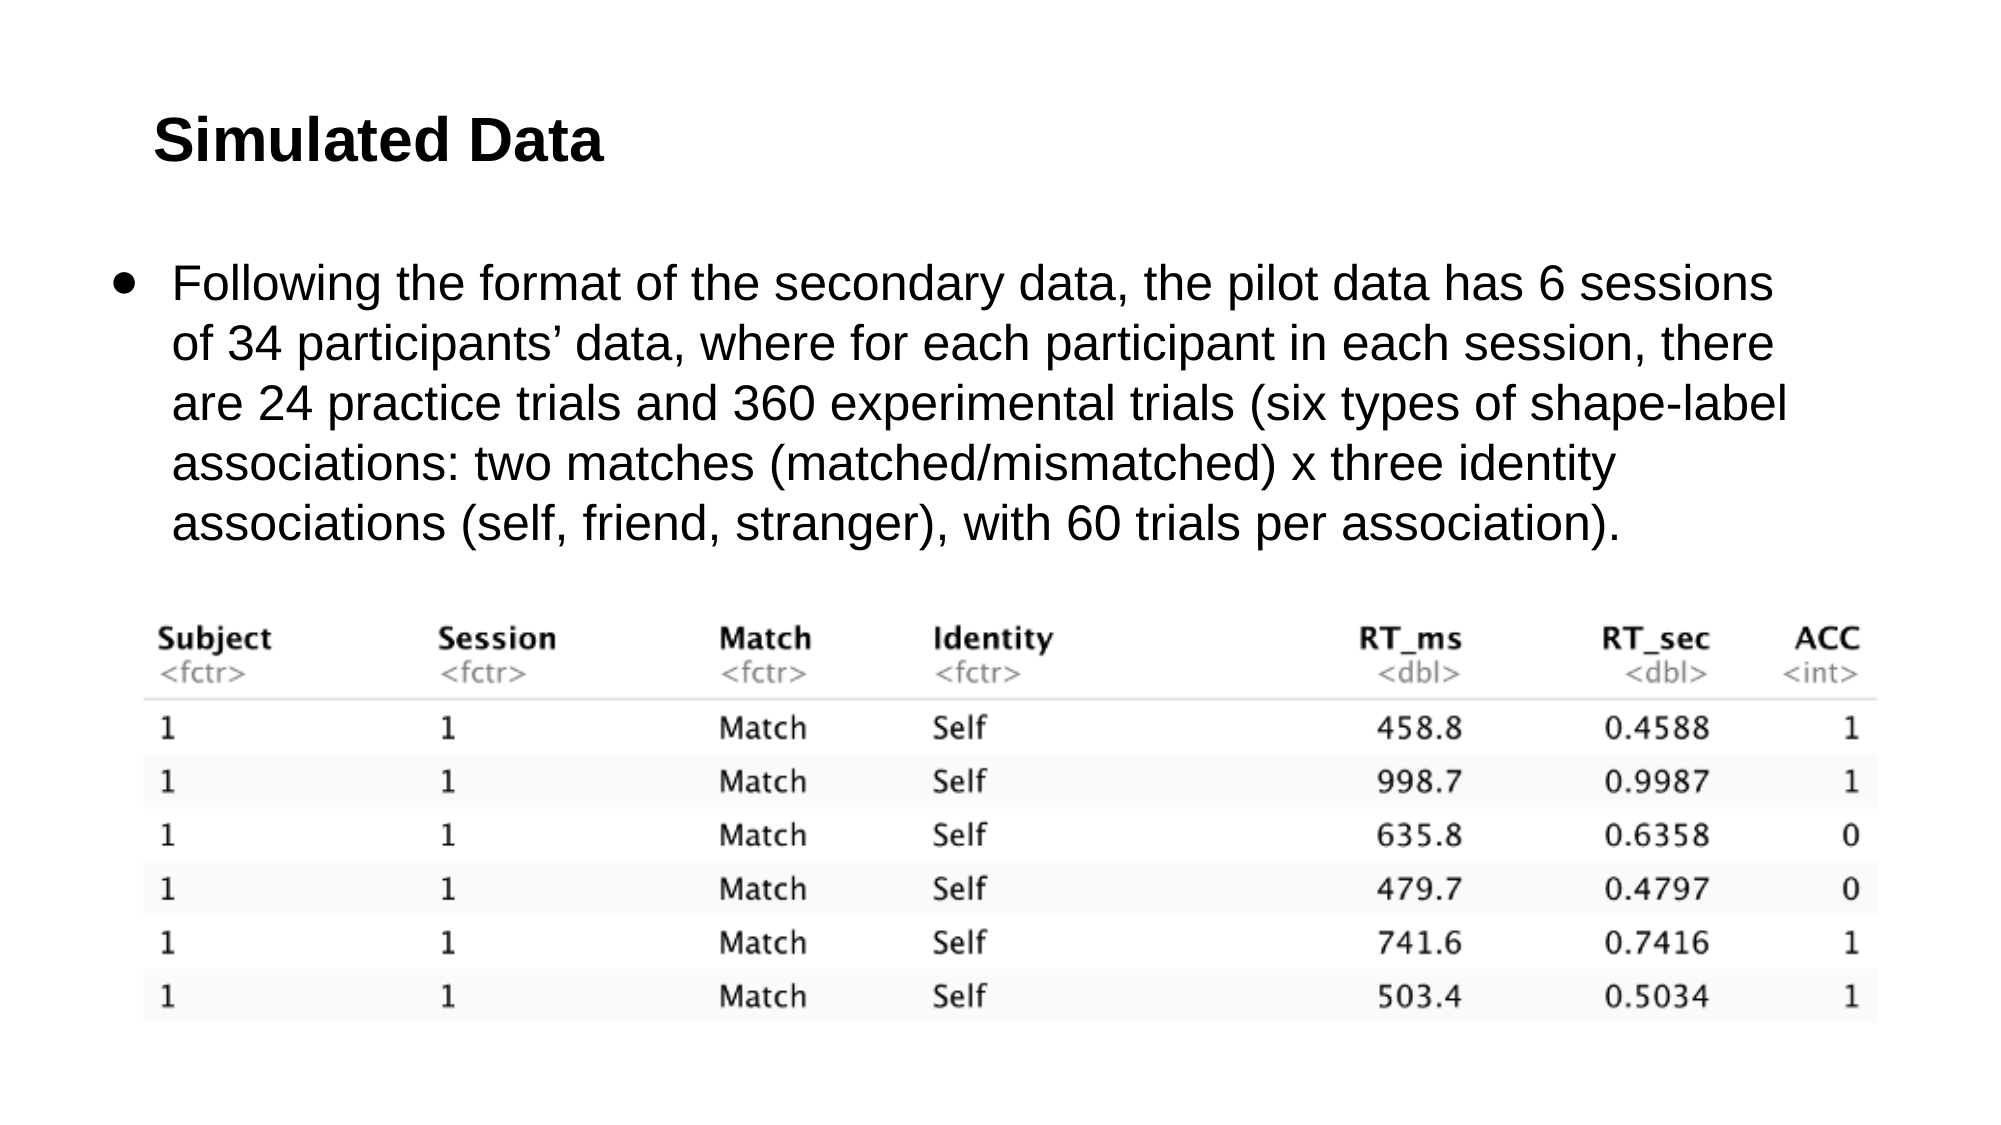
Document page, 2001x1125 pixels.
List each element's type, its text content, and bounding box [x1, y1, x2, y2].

text_box Following the format of the secondary data, the pilot data has 6 sessions of 34 participants’ data, where for each participant in each session, there are 24 practice trials and 360 experimental trials (six types of shape-label associations: two matches (matched/mismatched) x three identity associations (self, friend, stranger), with 60 trials per association). [81, 235, 1828, 566]
text_box Simulated Data [138, 91, 1742, 198]
picture [113, 606, 1921, 1028]
